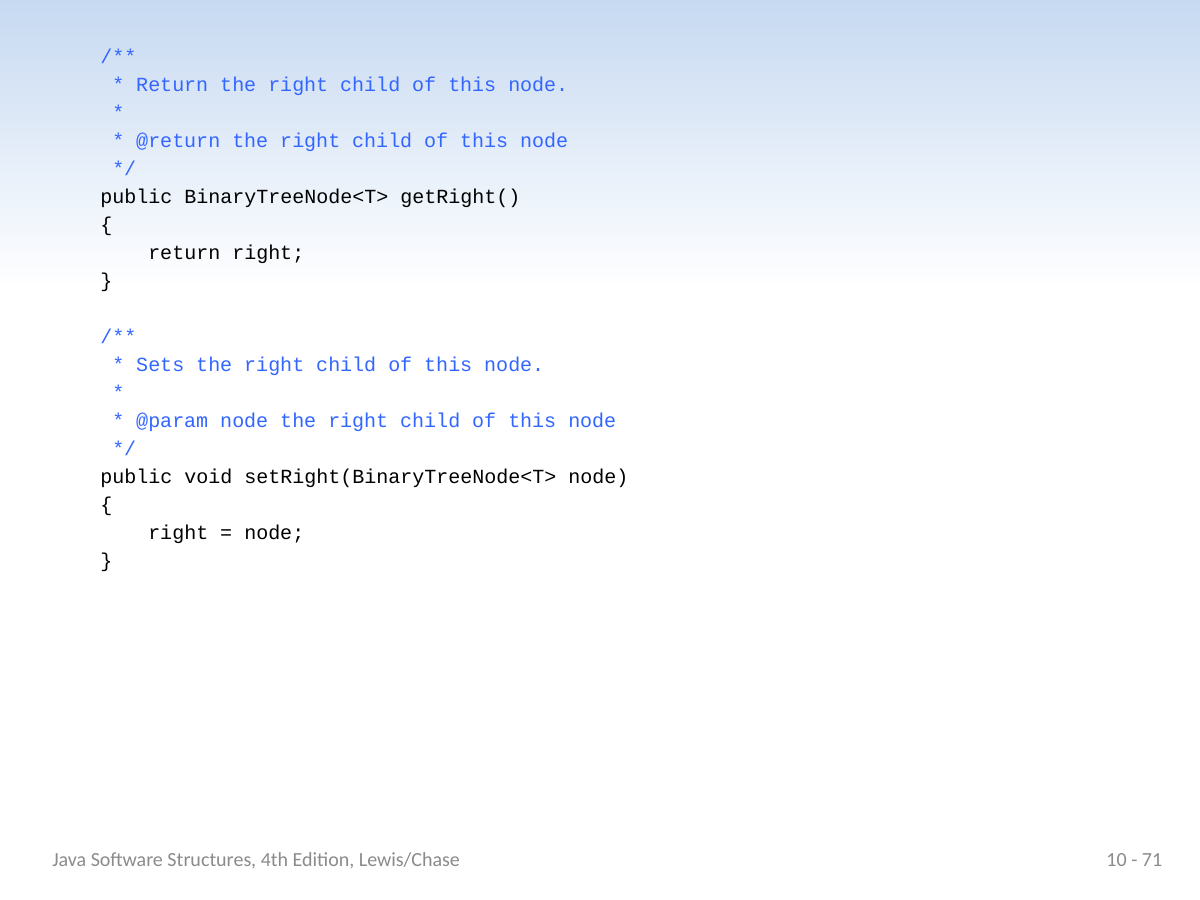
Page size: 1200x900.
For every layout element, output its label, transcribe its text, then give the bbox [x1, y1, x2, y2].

slide_number 10 - 71 [898, 834, 1178, 882]
footer Java Software Structures, 4th Edition, Lewis/Chase [37, 834, 898, 882]
list /** * Return the right child of this node. * * @return the right child of this node */ public BinaryTreeNode<T> getRight() { return right; } /** * Sets the right child of this node. * * @param node the right child of this node */ public void setRight(BinaryTreeNode<T> node) { right = node; } [37, 36, 1179, 835]
